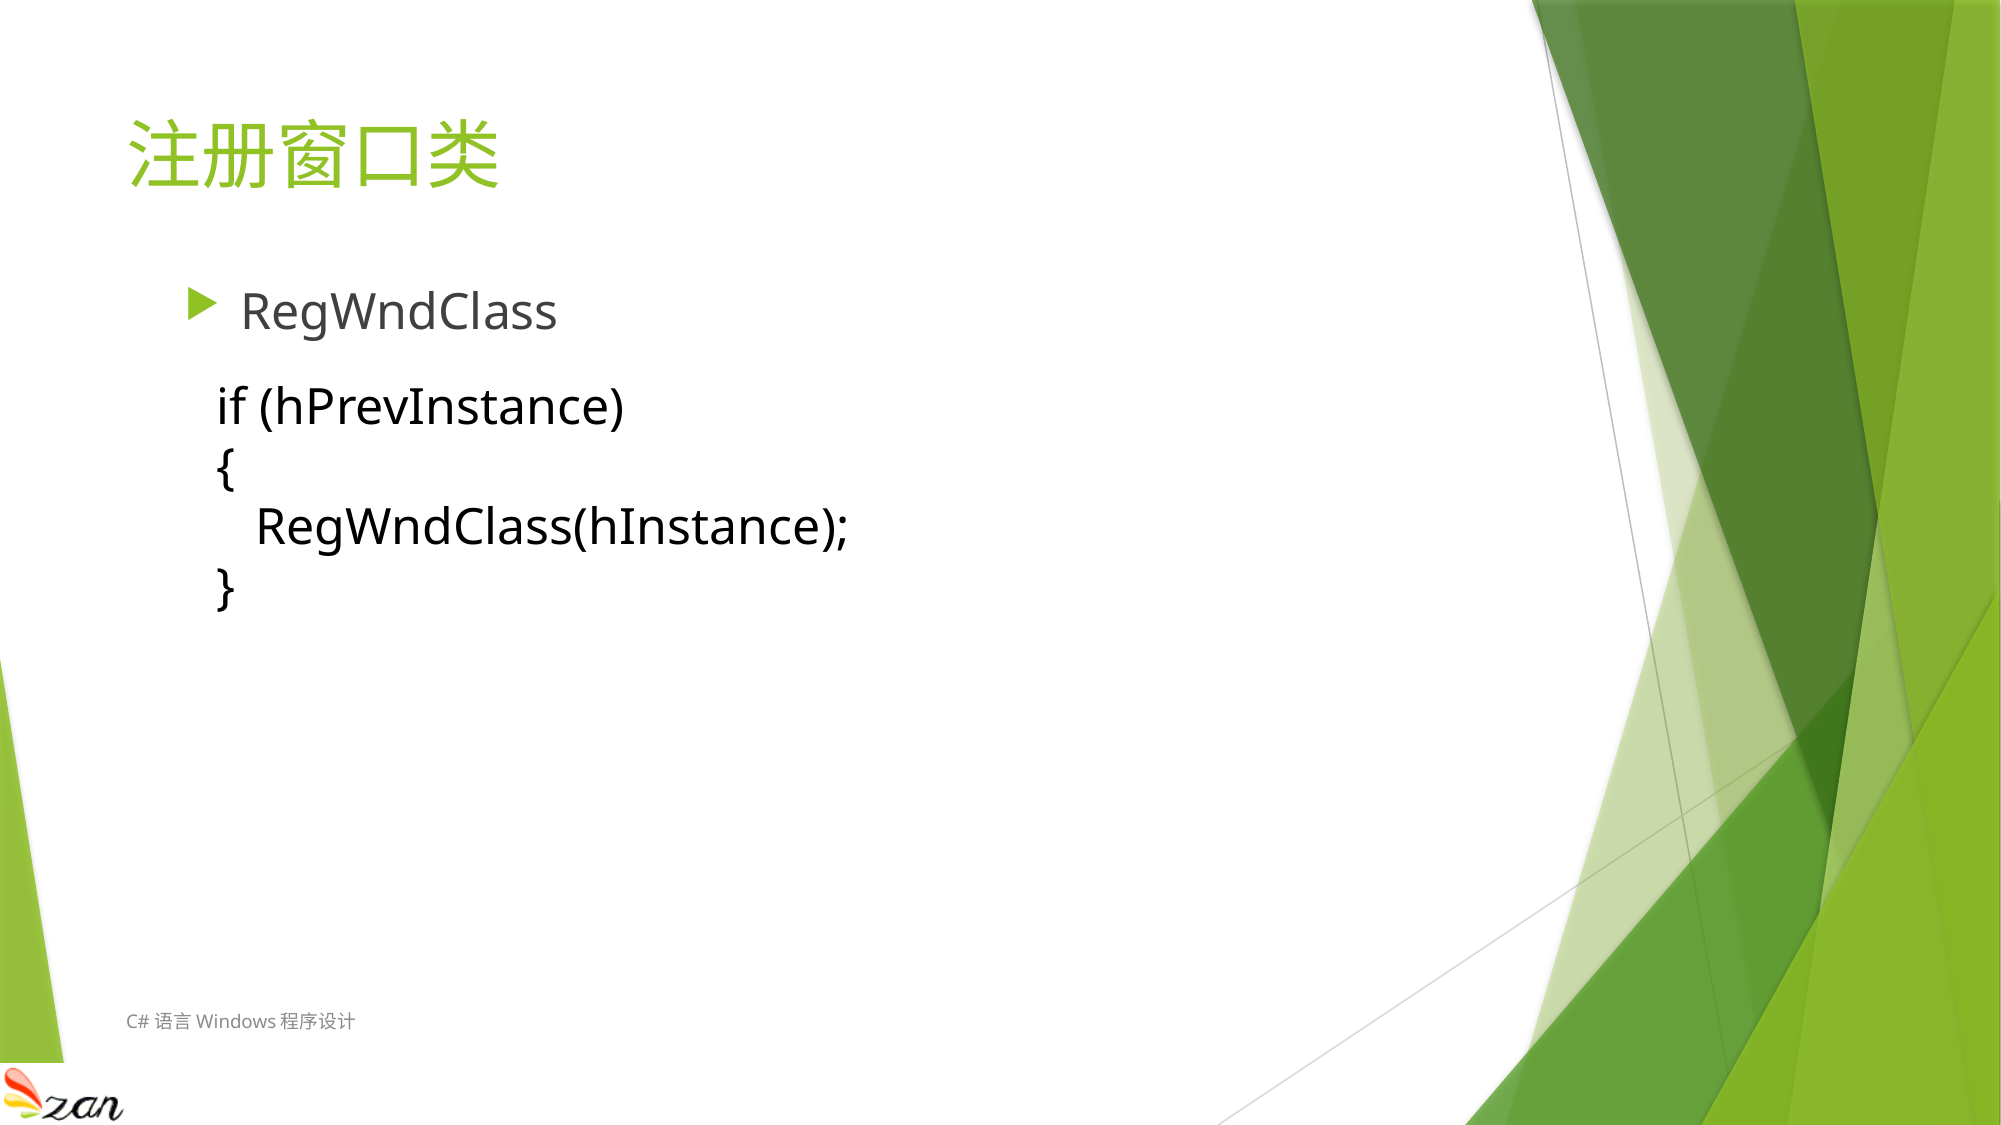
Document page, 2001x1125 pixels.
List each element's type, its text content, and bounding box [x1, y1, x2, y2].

title 注册窗口类 [111, 99, 534, 222]
picture [0, 1063, 128, 1125]
footer C#语言Windows程序设计 [111, 991, 1145, 1051]
text_box if (hPrevInstance) { RegWndClass(hInstance); } [202, 367, 865, 622]
list RegWndClass [169, 271, 761, 350]
